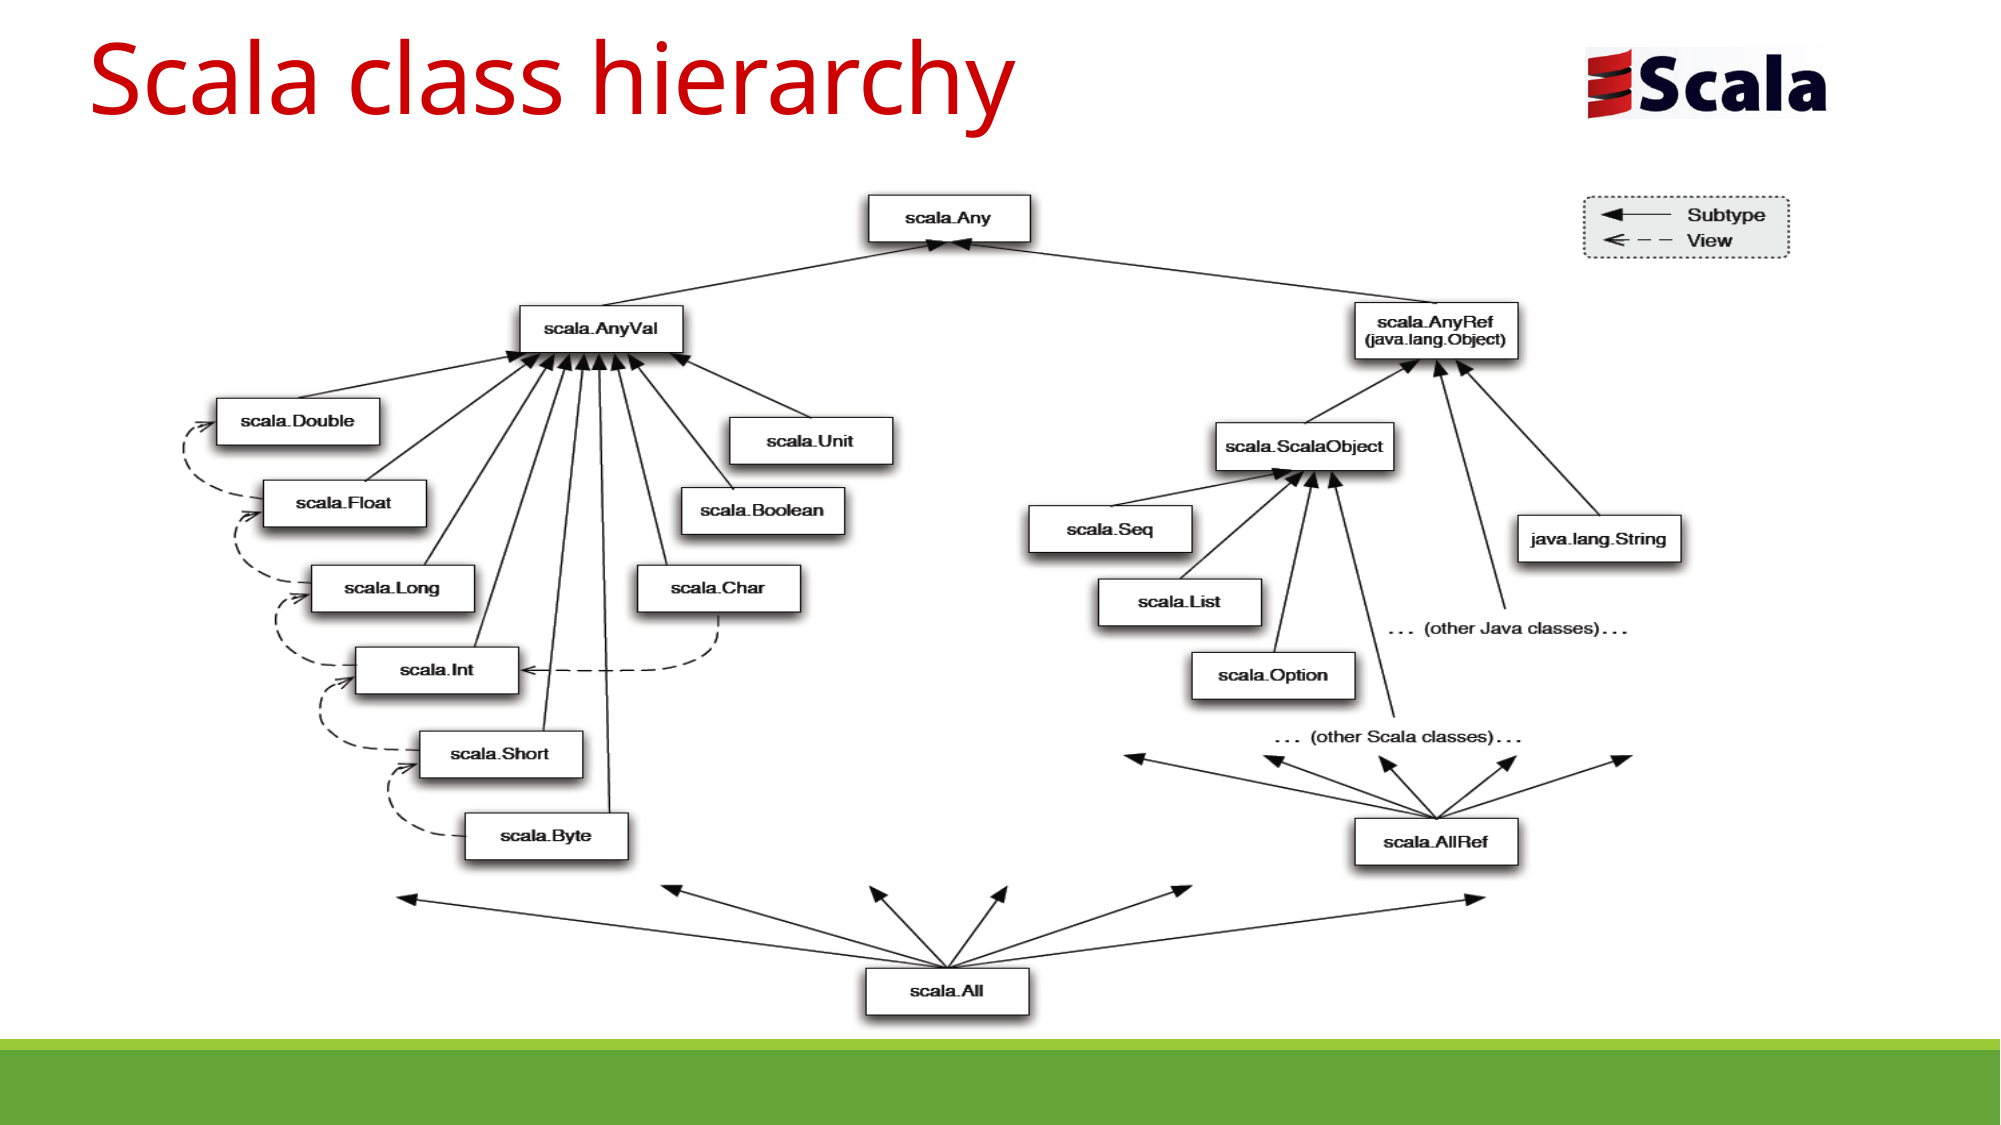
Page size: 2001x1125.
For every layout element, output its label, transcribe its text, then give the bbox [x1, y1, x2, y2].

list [111, 142, 1866, 1040]
title Scala class hierarchy [73, 25, 1724, 143]
picture [1724, 47, 1830, 119]
